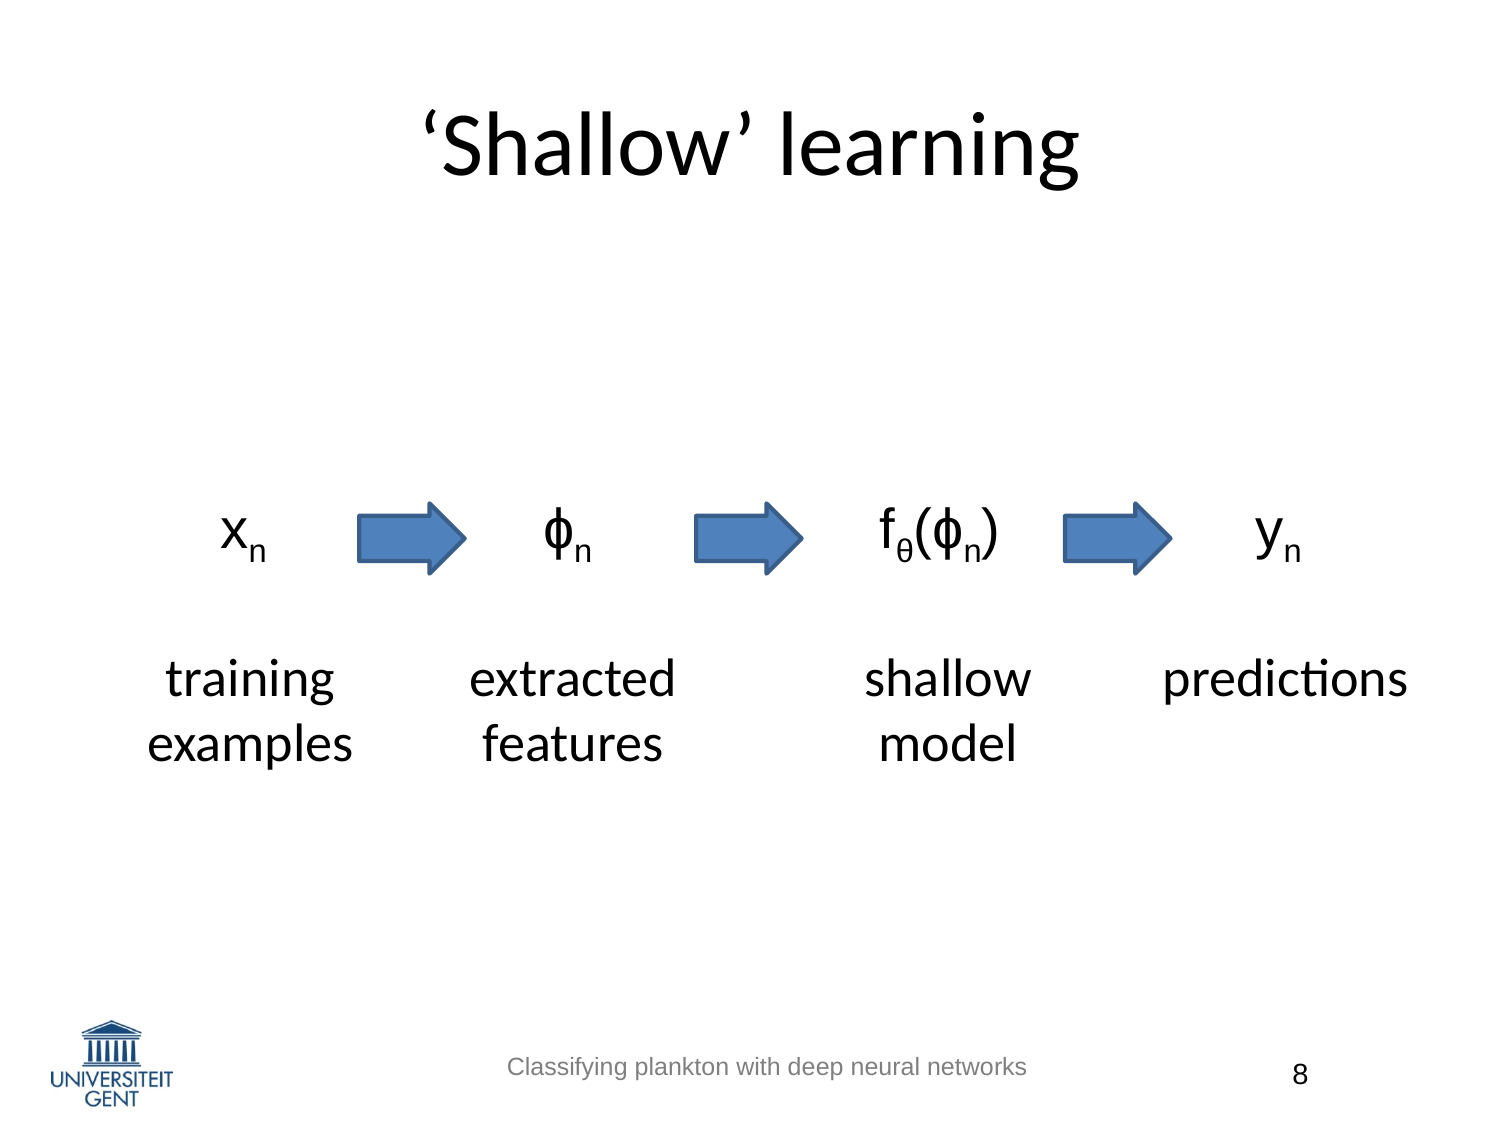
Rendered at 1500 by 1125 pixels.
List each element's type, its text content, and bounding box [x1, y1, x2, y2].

text_box xn [205, 477, 296, 600]
title ‘Shallow’ learning [75, 45, 1425, 233]
text_box training examples [106, 634, 395, 779]
text_box ɸn [528, 477, 619, 600]
text_box predictions [1100, 634, 1472, 779]
slide_number ‹#› [1277, 1042, 1425, 1103]
text_box shallow model [845, 634, 1052, 779]
text_box fθ(ɸn) [864, 477, 1115, 600]
text_box extracted features [408, 634, 739, 779]
picture [51, 1020, 173, 1107]
text_box [1065, 503, 1171, 574]
text_box [696, 503, 802, 574]
text_box [359, 503, 465, 574]
text_box yn [1240, 477, 1332, 600]
